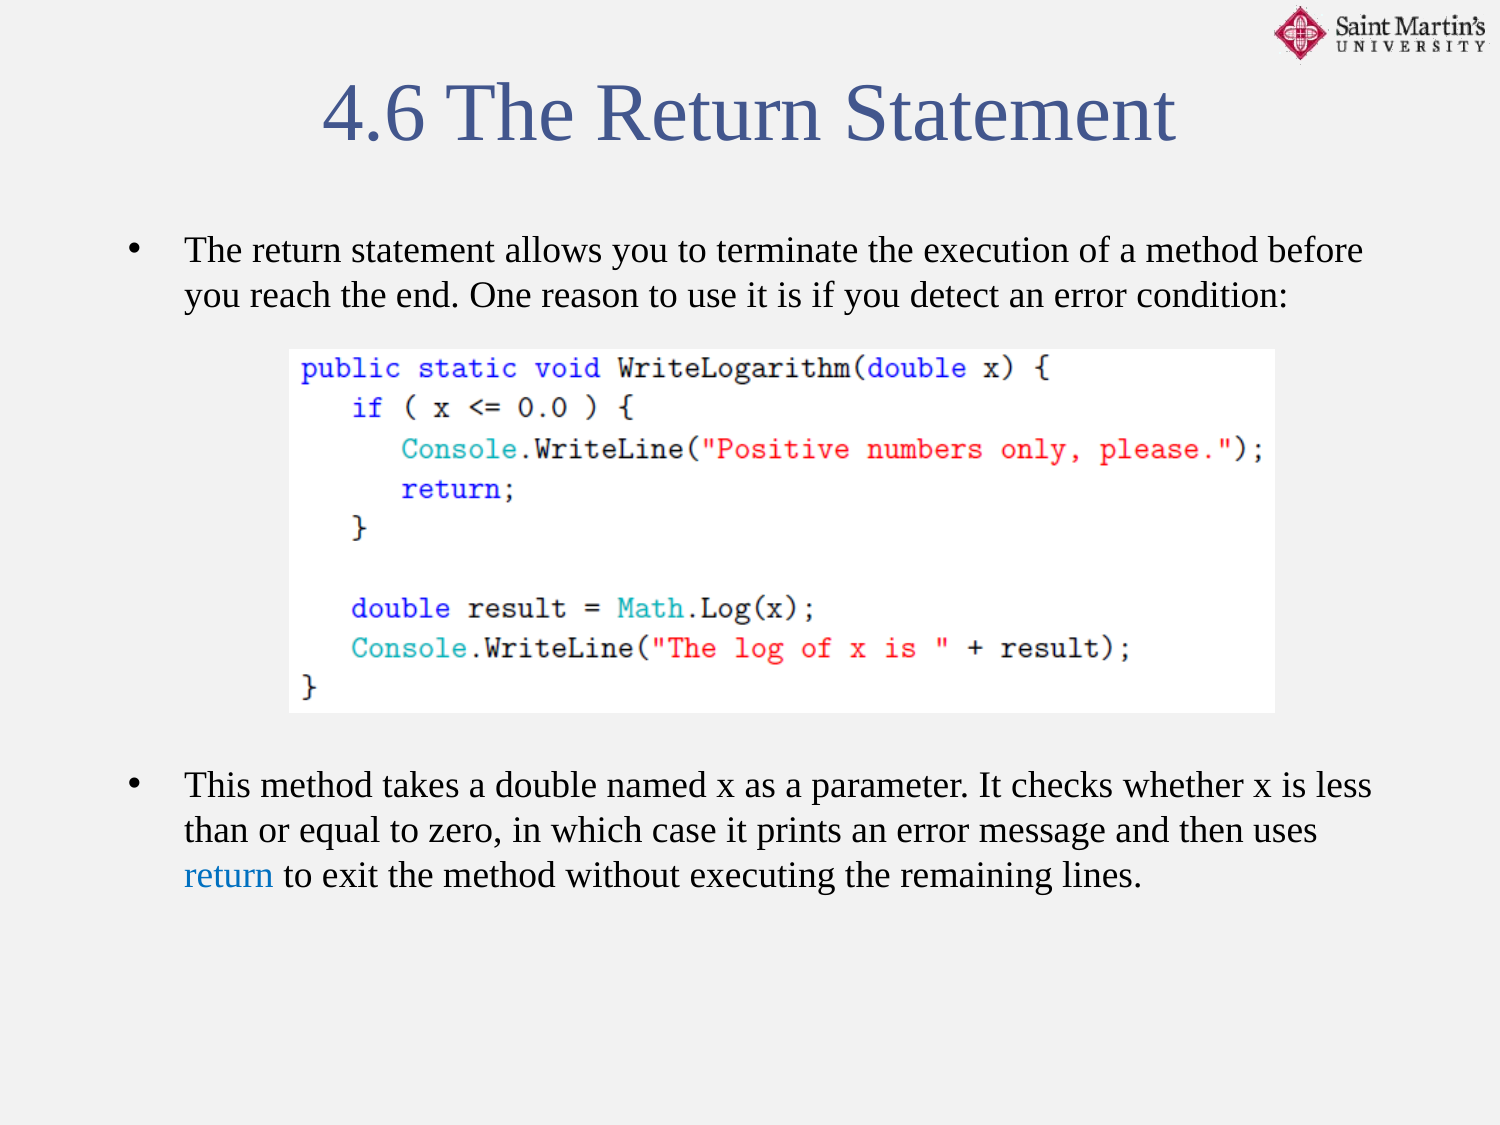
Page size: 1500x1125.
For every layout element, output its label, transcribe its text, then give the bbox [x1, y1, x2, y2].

text_box 4.6 The Return Statement [108, 49, 1392, 175]
picture [289, 349, 1276, 713]
picture [1264, 0, 1500, 65]
text_box The return statement allows you to terminate the execution of a method before you reach the end. One reason to use it is if you detect an error condition: This method takes a double named x as a parameter. It checks whether x is less than or equal to zero, in which case it prints an error message and then uses return to exit the method without executing the remaining lines. [113, 217, 1397, 903]
